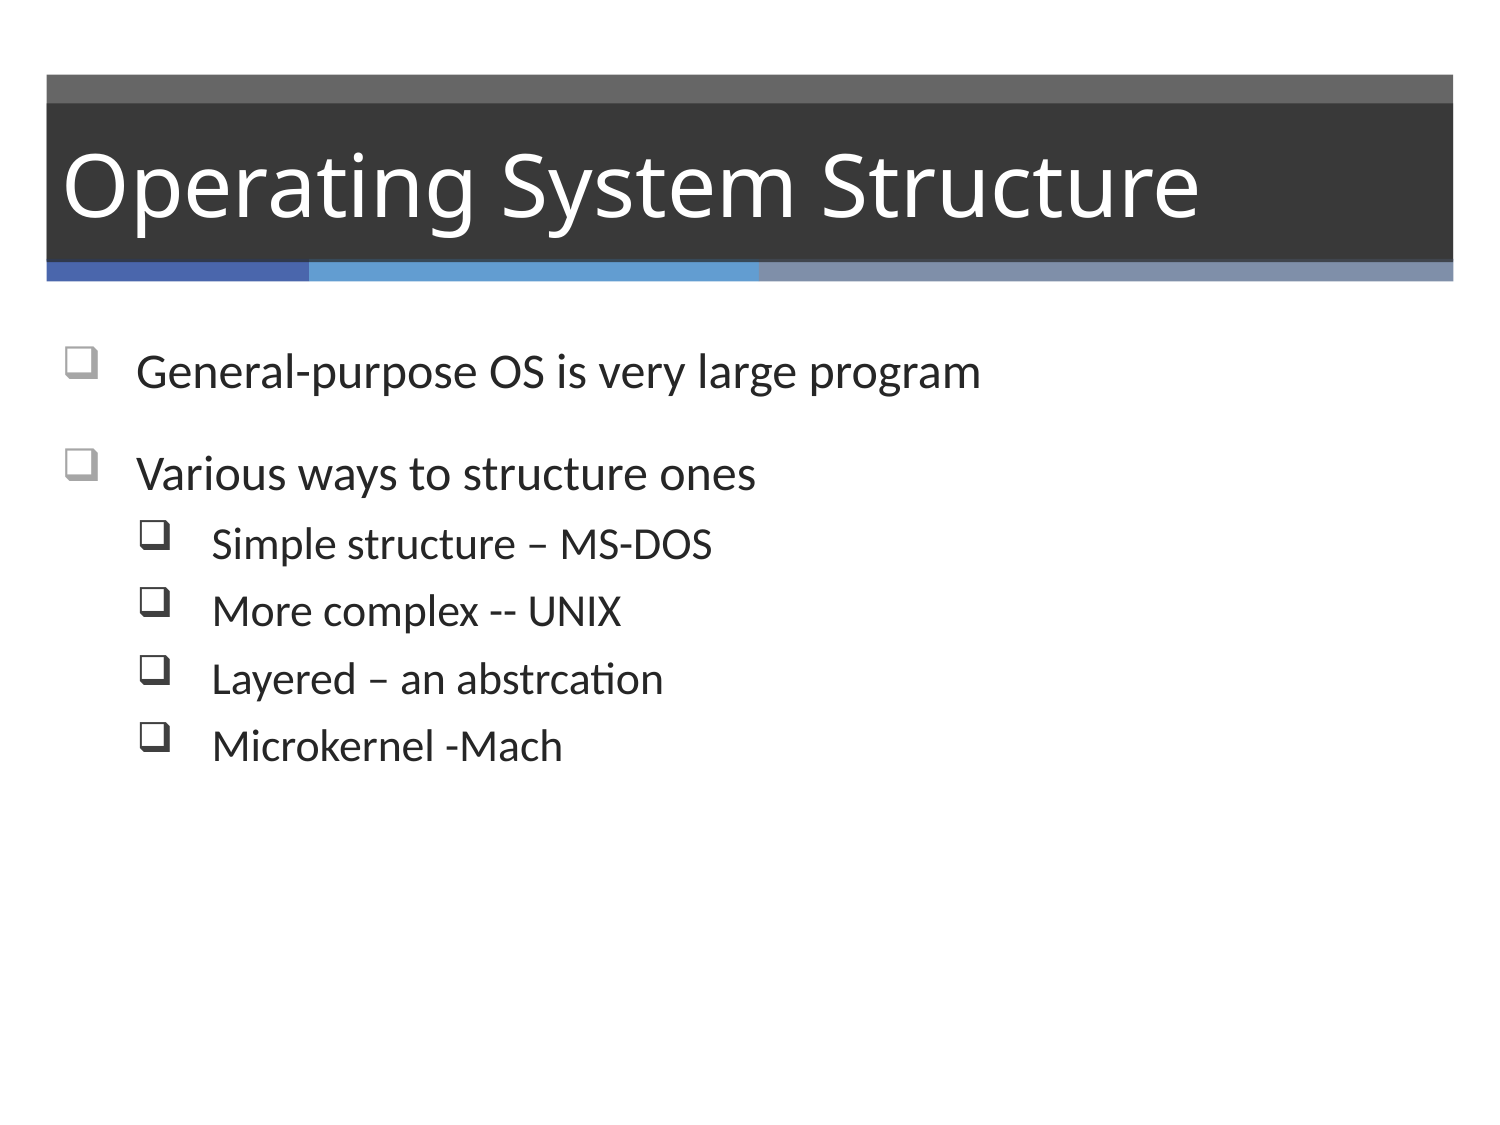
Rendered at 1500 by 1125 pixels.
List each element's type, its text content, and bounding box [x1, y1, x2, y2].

title Operating System Structure [46, 103, 1454, 263]
list General-purpose OS is very large program Various ways to structure ones Simple structure – MS-DOS More complex -- UNIX Layered – an abstrcation Microkernel -Mach [46, 331, 1454, 987]
